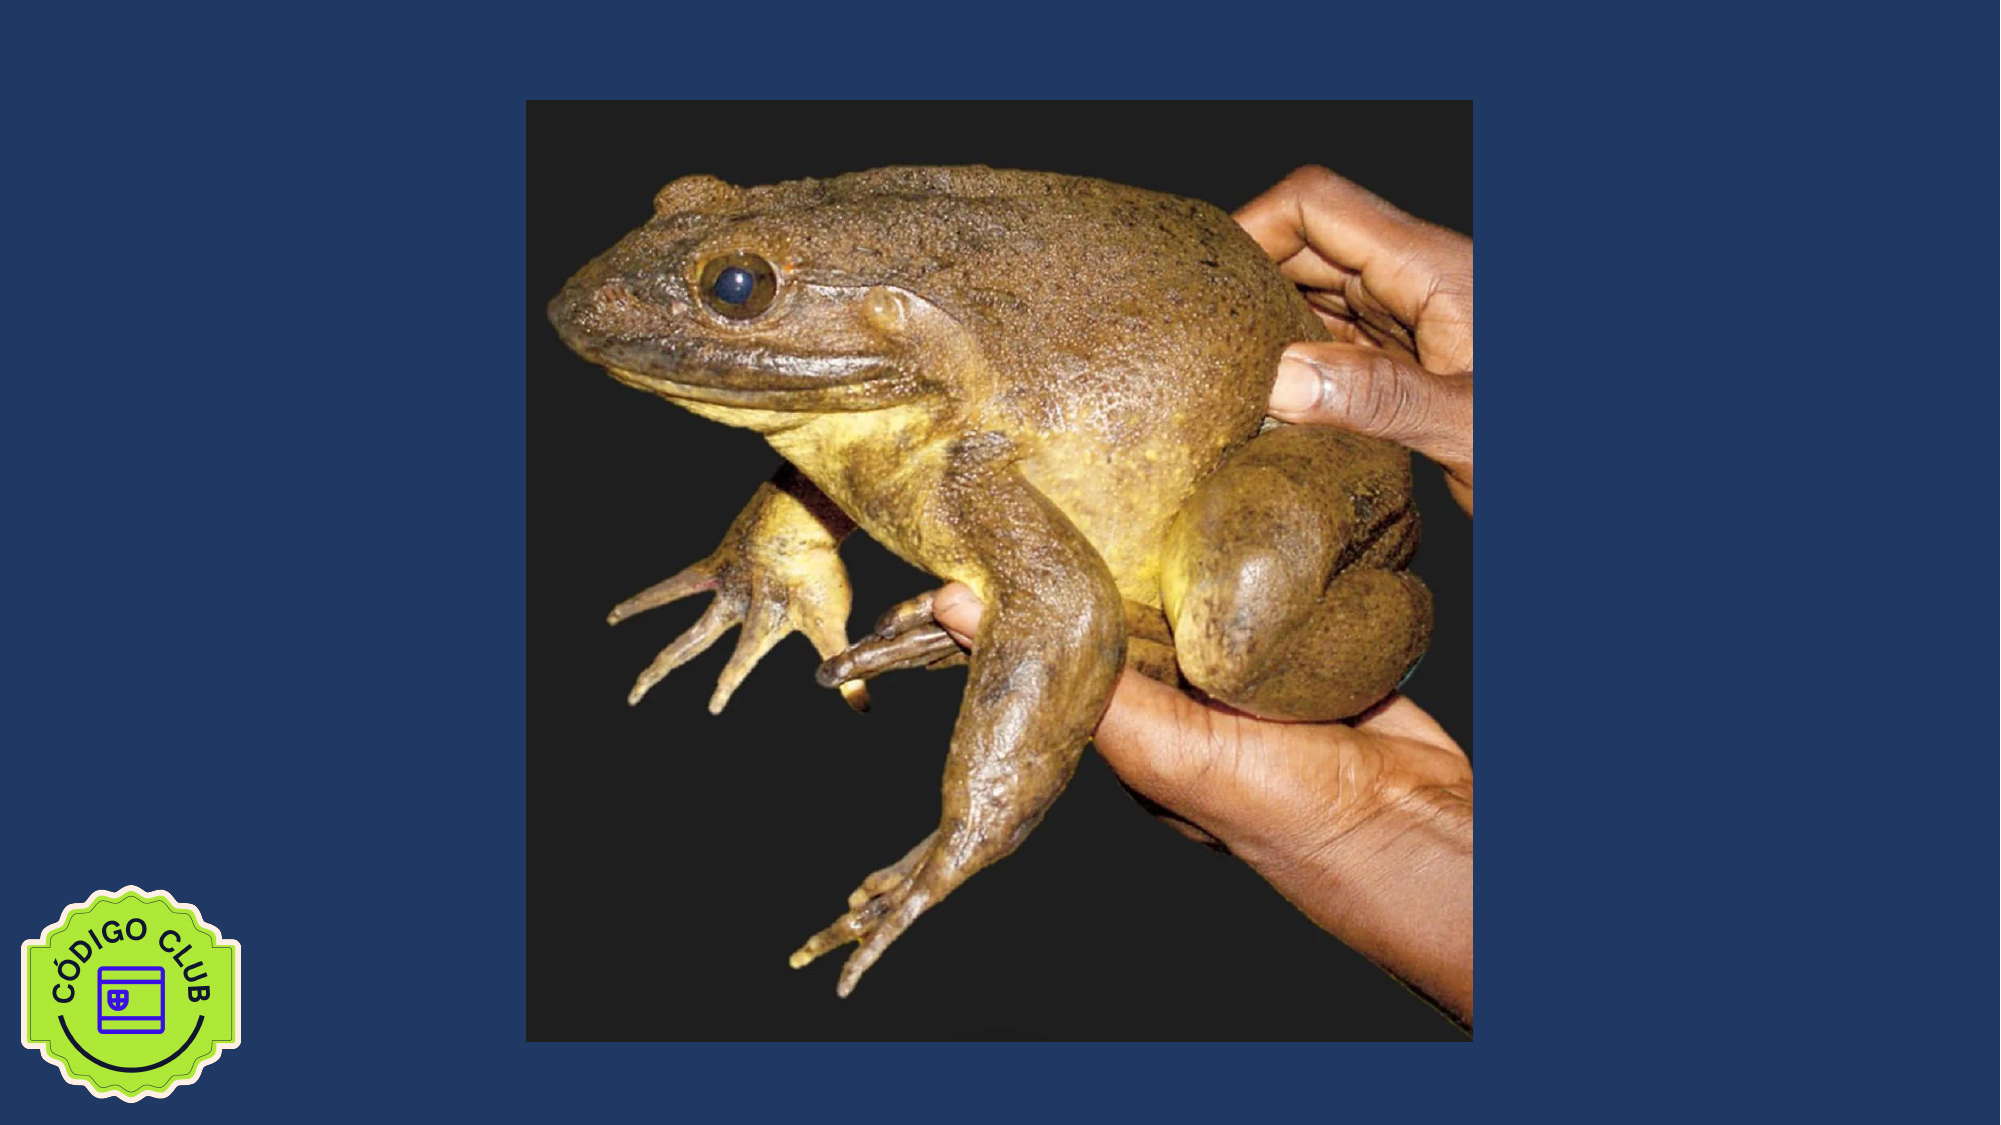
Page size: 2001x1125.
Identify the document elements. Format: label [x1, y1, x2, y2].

picture [526, 100, 1473, 1042]
picture [0, 863, 262, 1125]
